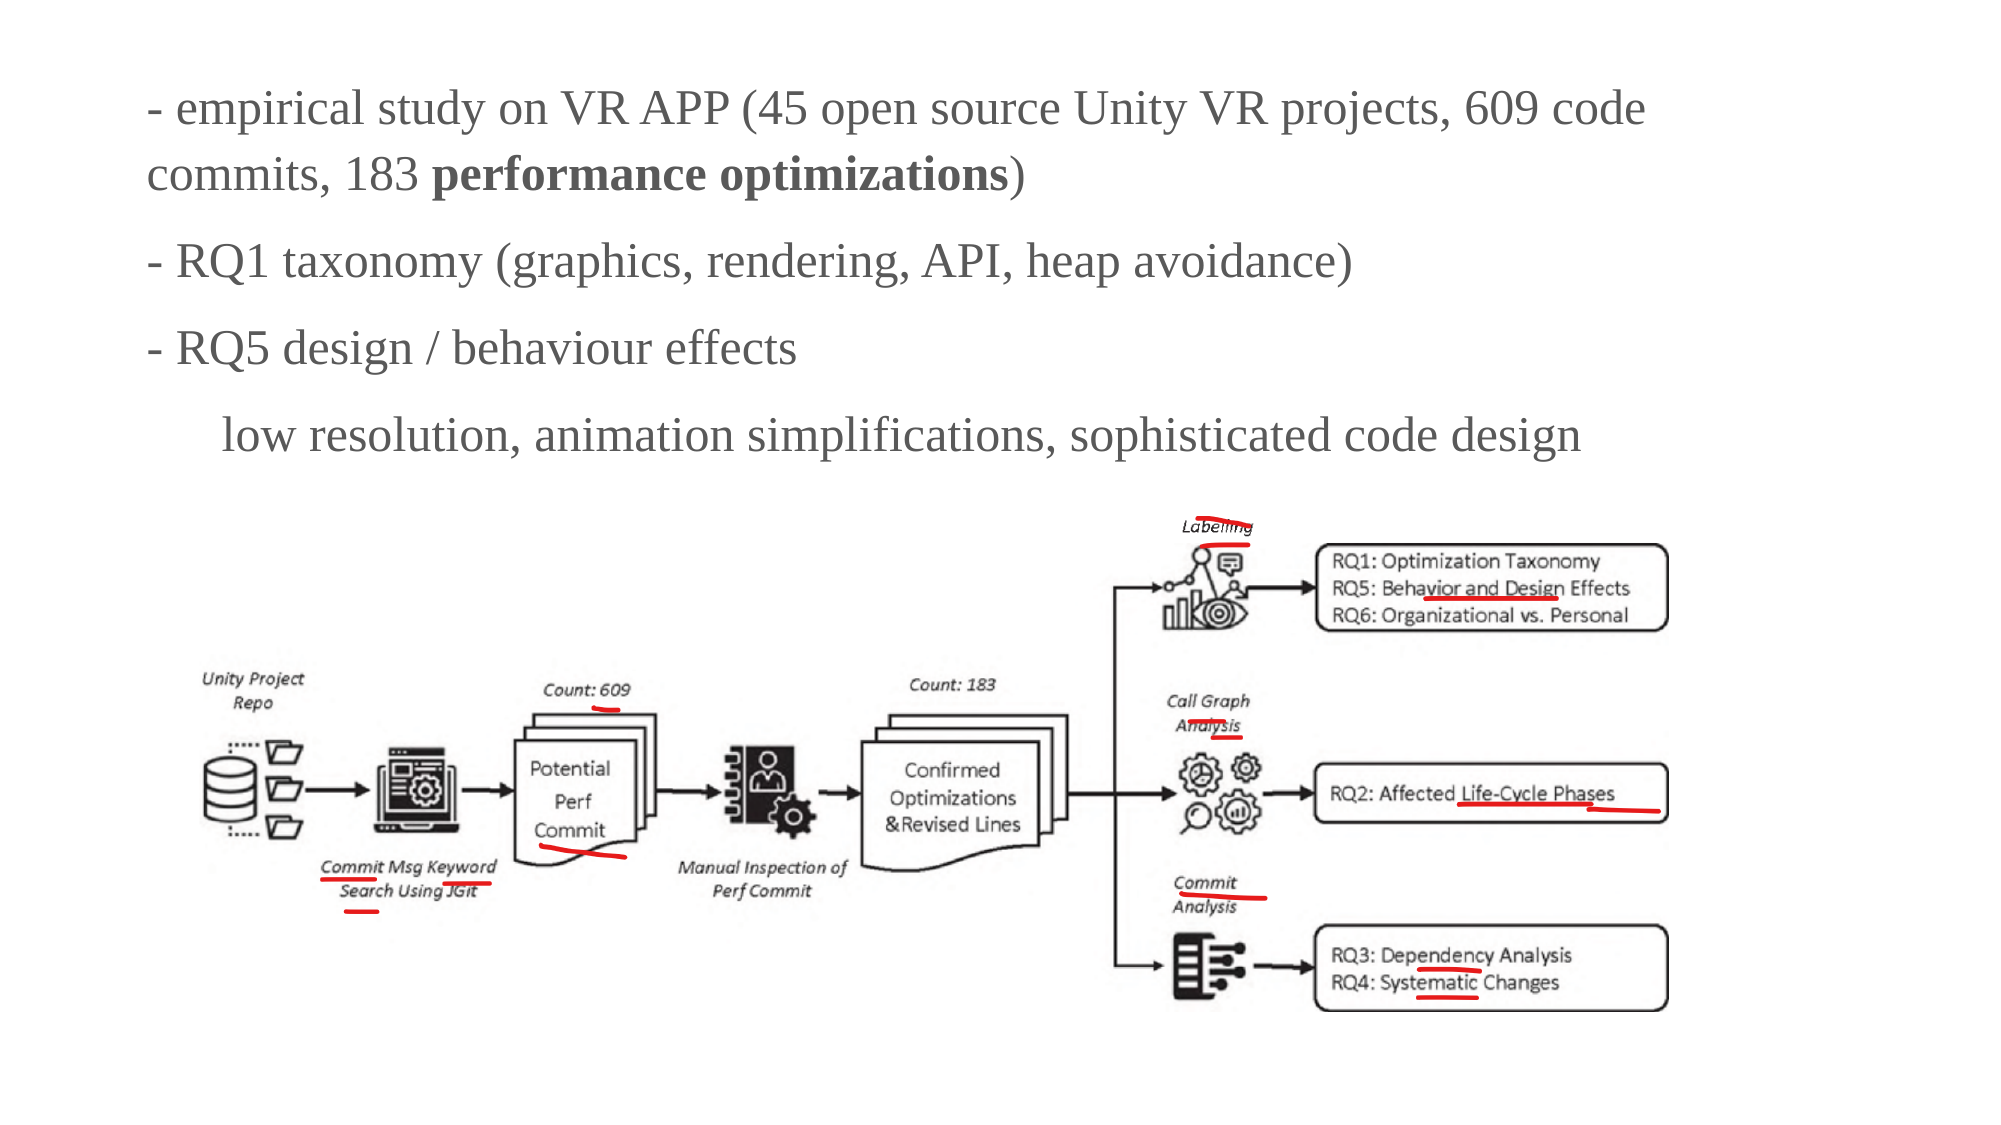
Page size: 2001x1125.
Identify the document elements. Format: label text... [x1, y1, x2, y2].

subtitle - empirical study on VR APP (45 open source Unity VR projects, 609 code commits, 183 performance optimizations) - RQ1 taxonomy (graphics, rendering, API, heap avoidance) - RQ5 design / behaviour effects low resolution, animation simplifications, sophisticated code design [131, 60, 1740, 1033]
picture [154, 515, 1717, 1048]
